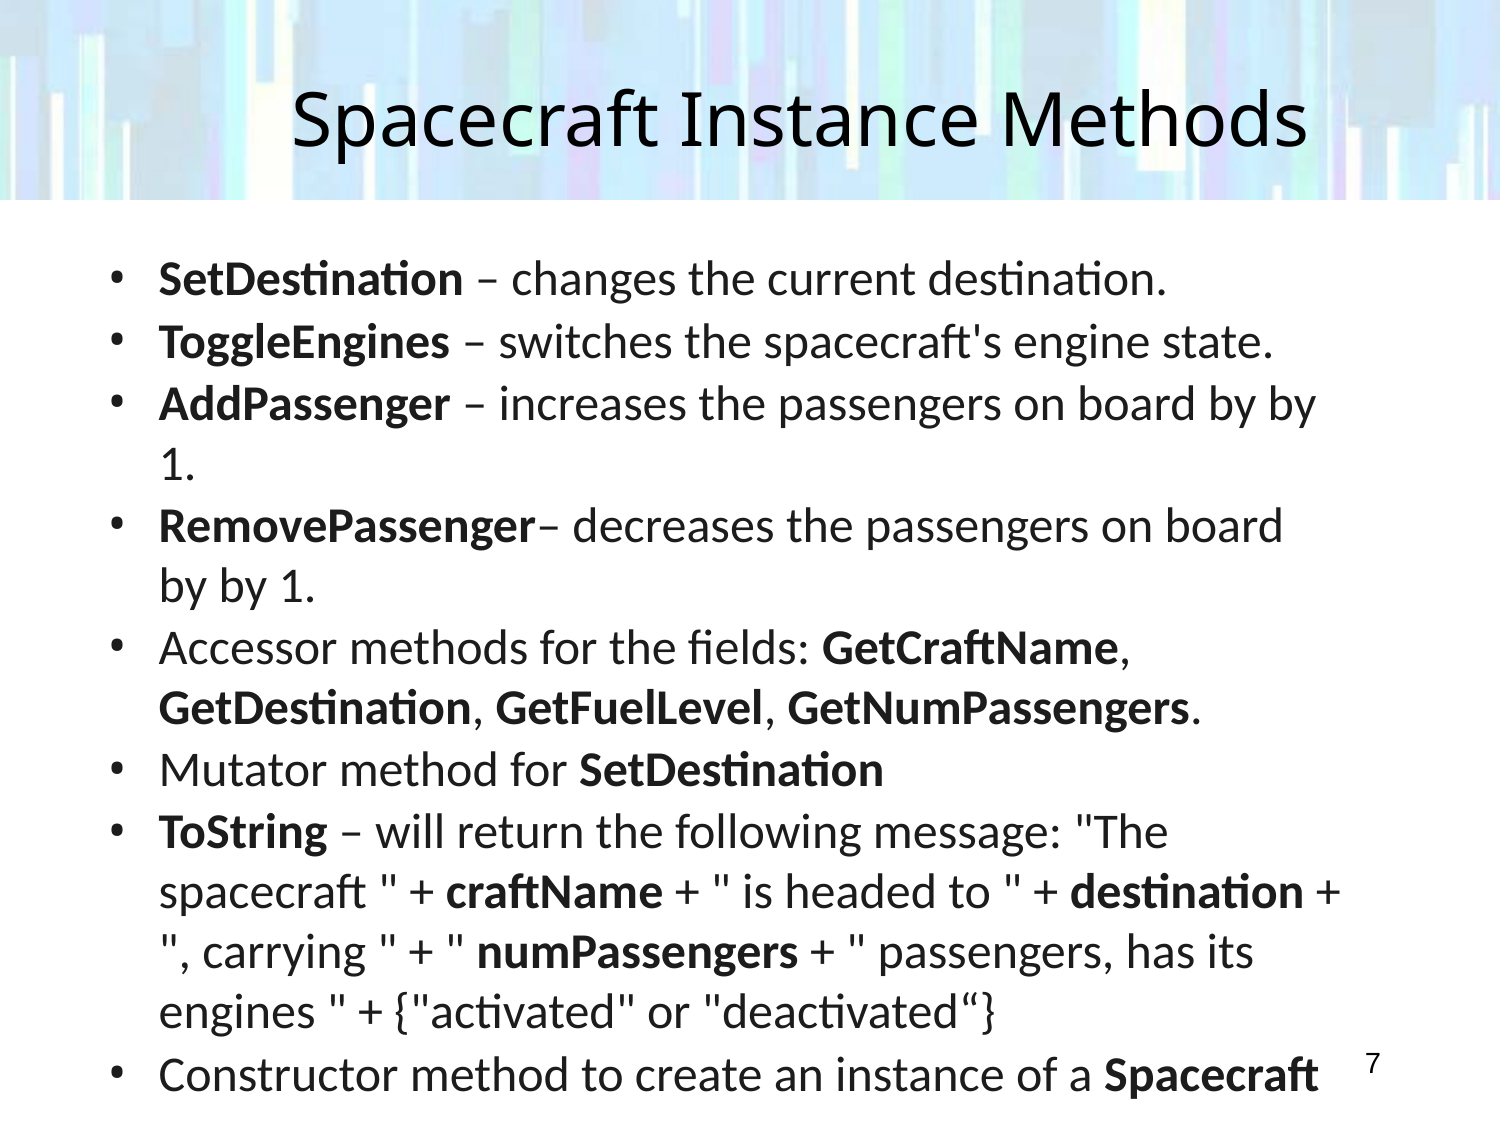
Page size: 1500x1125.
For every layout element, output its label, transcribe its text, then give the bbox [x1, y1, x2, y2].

list SetDestination – changes the current destination. ToggleEngines – switches the spacecraft's engine state. AddPassenger – increases the passengers on board by by 1. RemovePassenger– decreases the passengers on board by by 1. Accessor methods for the fields: GetCraftName, GetDestination, GetFuelLevel, GetNumPassengers. Mutator method for SetDestination ToString – will return the following message: "The spacecraft " + craftName + " is headed to " + destination + ", carrying " + " numPassengers + " passengers, has its engines " + {"activated" or "deactivated“} Constructor method to create an instance of a Spacecraft [100, 243, 1366, 1125]
slide_number 7 [1358, 1044, 1406, 1125]
title Spacecraft Instance Methods [175, 34, 1349, 260]
picture [0, 0, 1500, 200]
